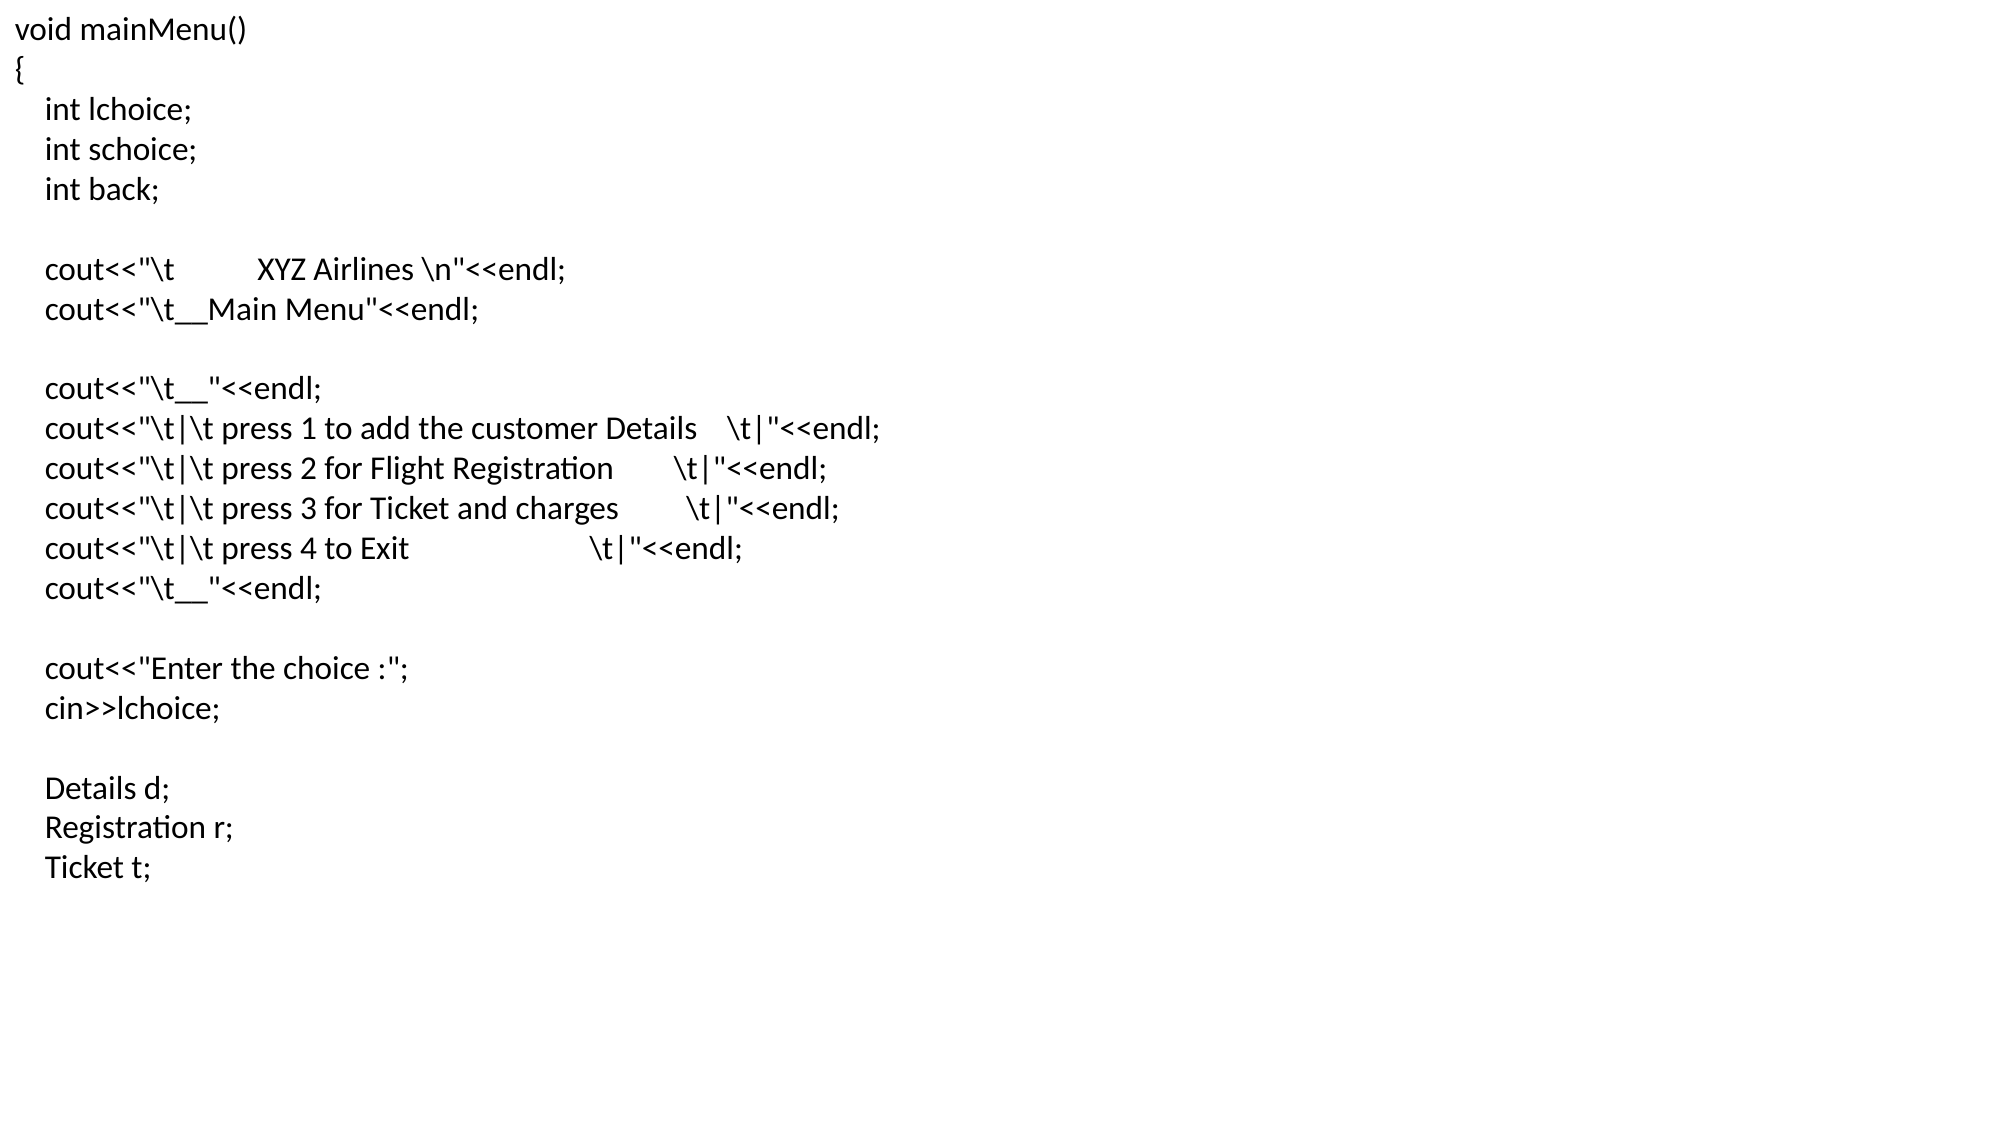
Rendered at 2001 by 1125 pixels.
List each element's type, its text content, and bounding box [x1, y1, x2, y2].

text_box void mainMenu() { int lchoice; int schoice; int back; cout<<"\t XYZ Airlines \n"<<endl; cout<<"\t__Main Menu"<<endl; cout<<"\t__"<<endl; cout<<"\t|\t press 1 to add the customer Details \t|"<<endl; cout<<"\t|\t press 2 for Flight Registration \t|"<<endl; cout<<"\t|\t press 3 for Ticket and charges \t|"<<endl; cout<<"\t|\t press 4 to Exit \t|"<<endl; cout<<"\t__"<<endl; cout<<"Enter the choice :"; cin>>lchoice; Details d; Registration r; Ticket t; [0, 0, 2000, 893]
